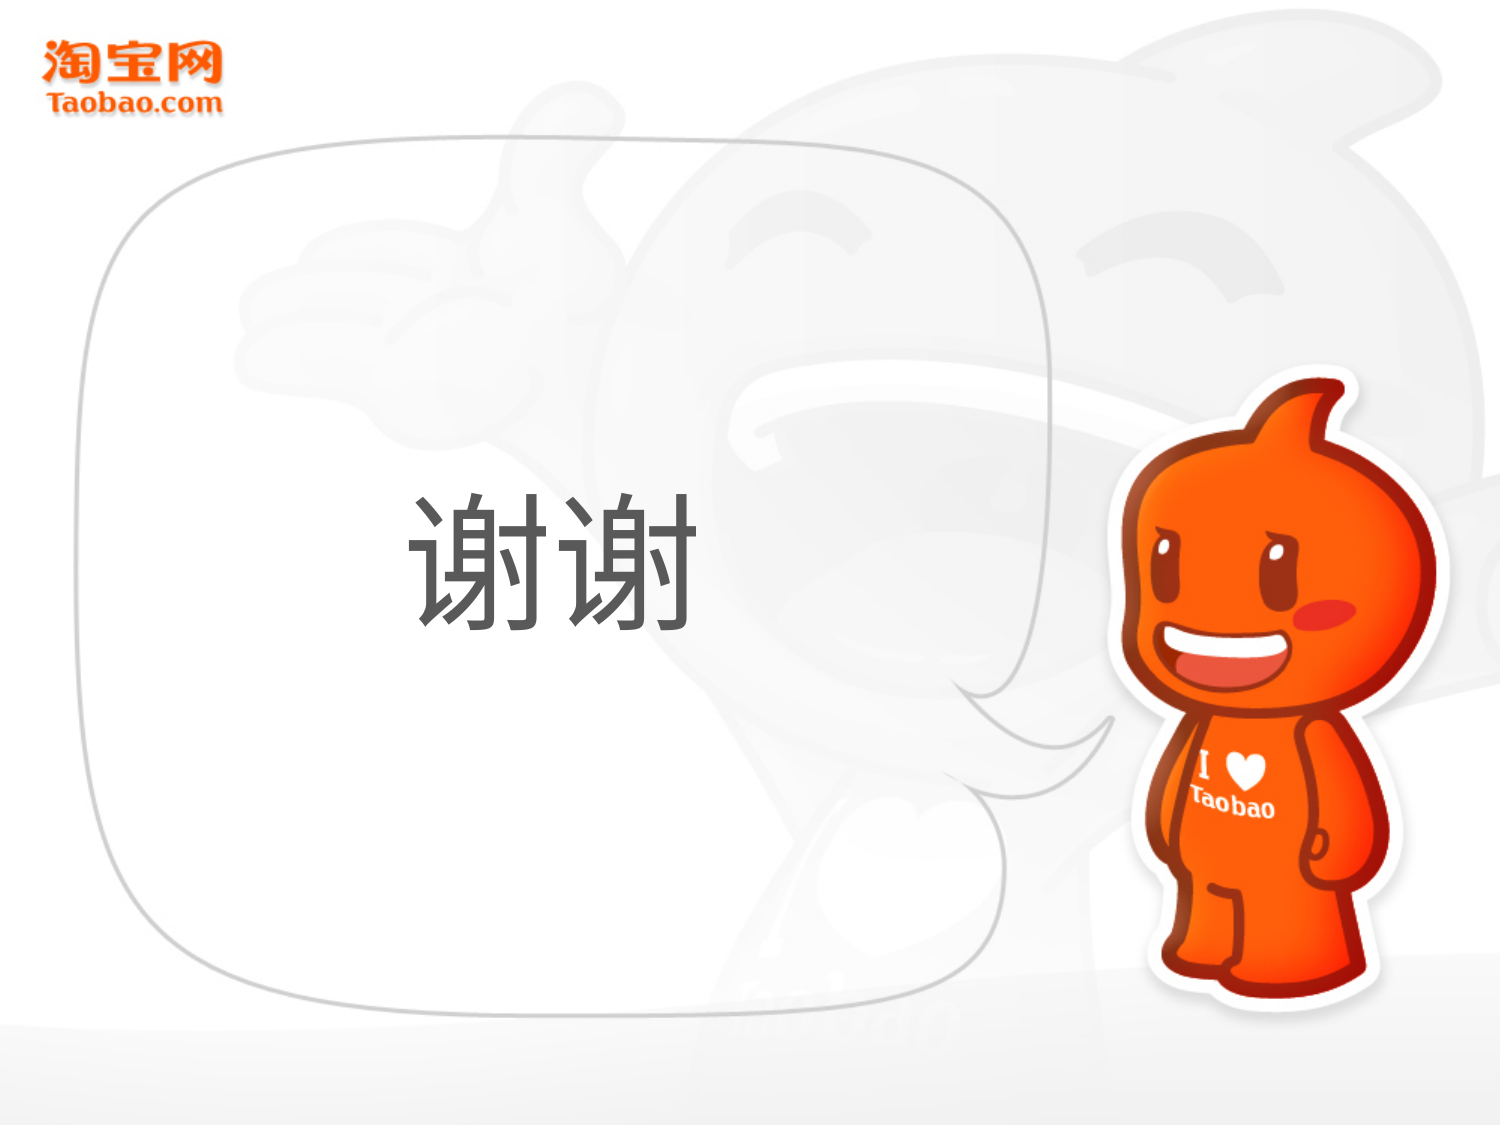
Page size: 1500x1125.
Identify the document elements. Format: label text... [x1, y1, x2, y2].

picture [0, 0, 1500, 1125]
text_box 谢谢 [387, 462, 725, 658]
